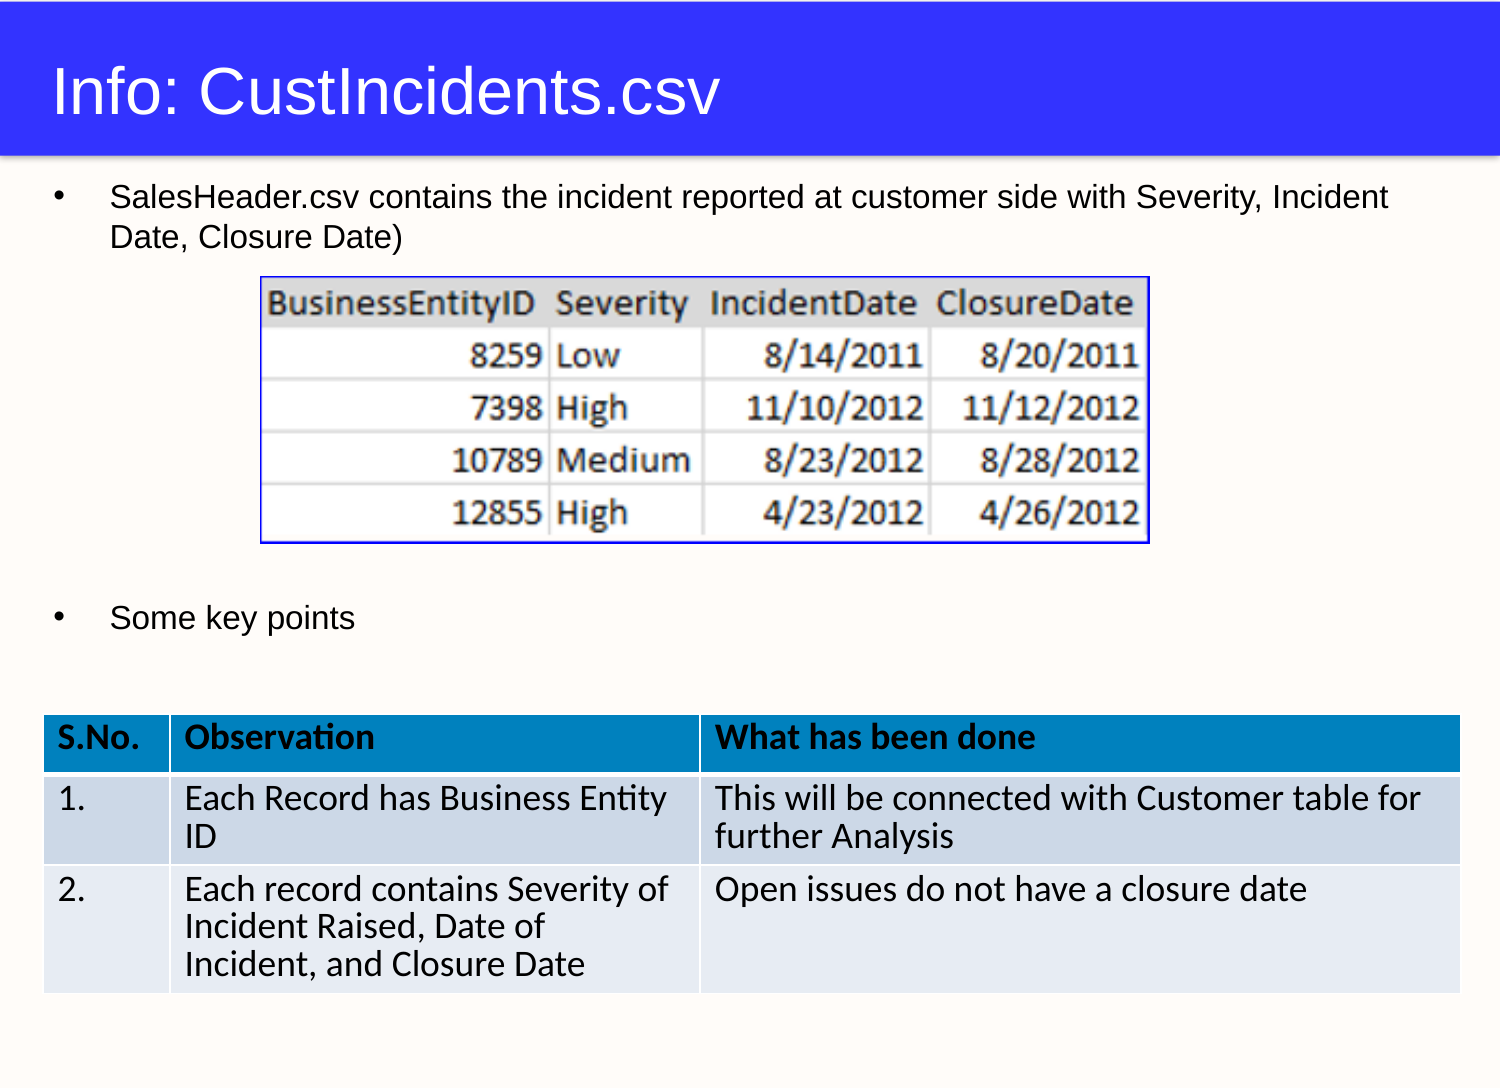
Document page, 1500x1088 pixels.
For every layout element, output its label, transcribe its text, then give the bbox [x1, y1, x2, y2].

table_header What has been done [701, 715, 1460, 772]
list SalesHeader.csv contains the incident reported at customer side with Severity, Incident Date, Closure Date) Some key points [38, 167, 1472, 1047]
title Info: CustIncidents.csv [36, 40, 1472, 131]
picture [260, 276, 1151, 544]
table_cell 2. [44, 866, 169, 993]
table_header S.No. [44, 715, 169, 772]
table_header Observation [171, 715, 699, 772]
table_cell This will be connected with Customer table for further Analysis [701, 777, 1460, 864]
table_cell 1. [44, 777, 169, 864]
table_cell Open issues do not have a closure date [701, 866, 1460, 993]
table_cell Each record contains Severity of Incident Raised, Date of Incident, and Closure Date [171, 866, 699, 993]
table_cell Each Record has Business Entity ID [171, 777, 699, 864]
